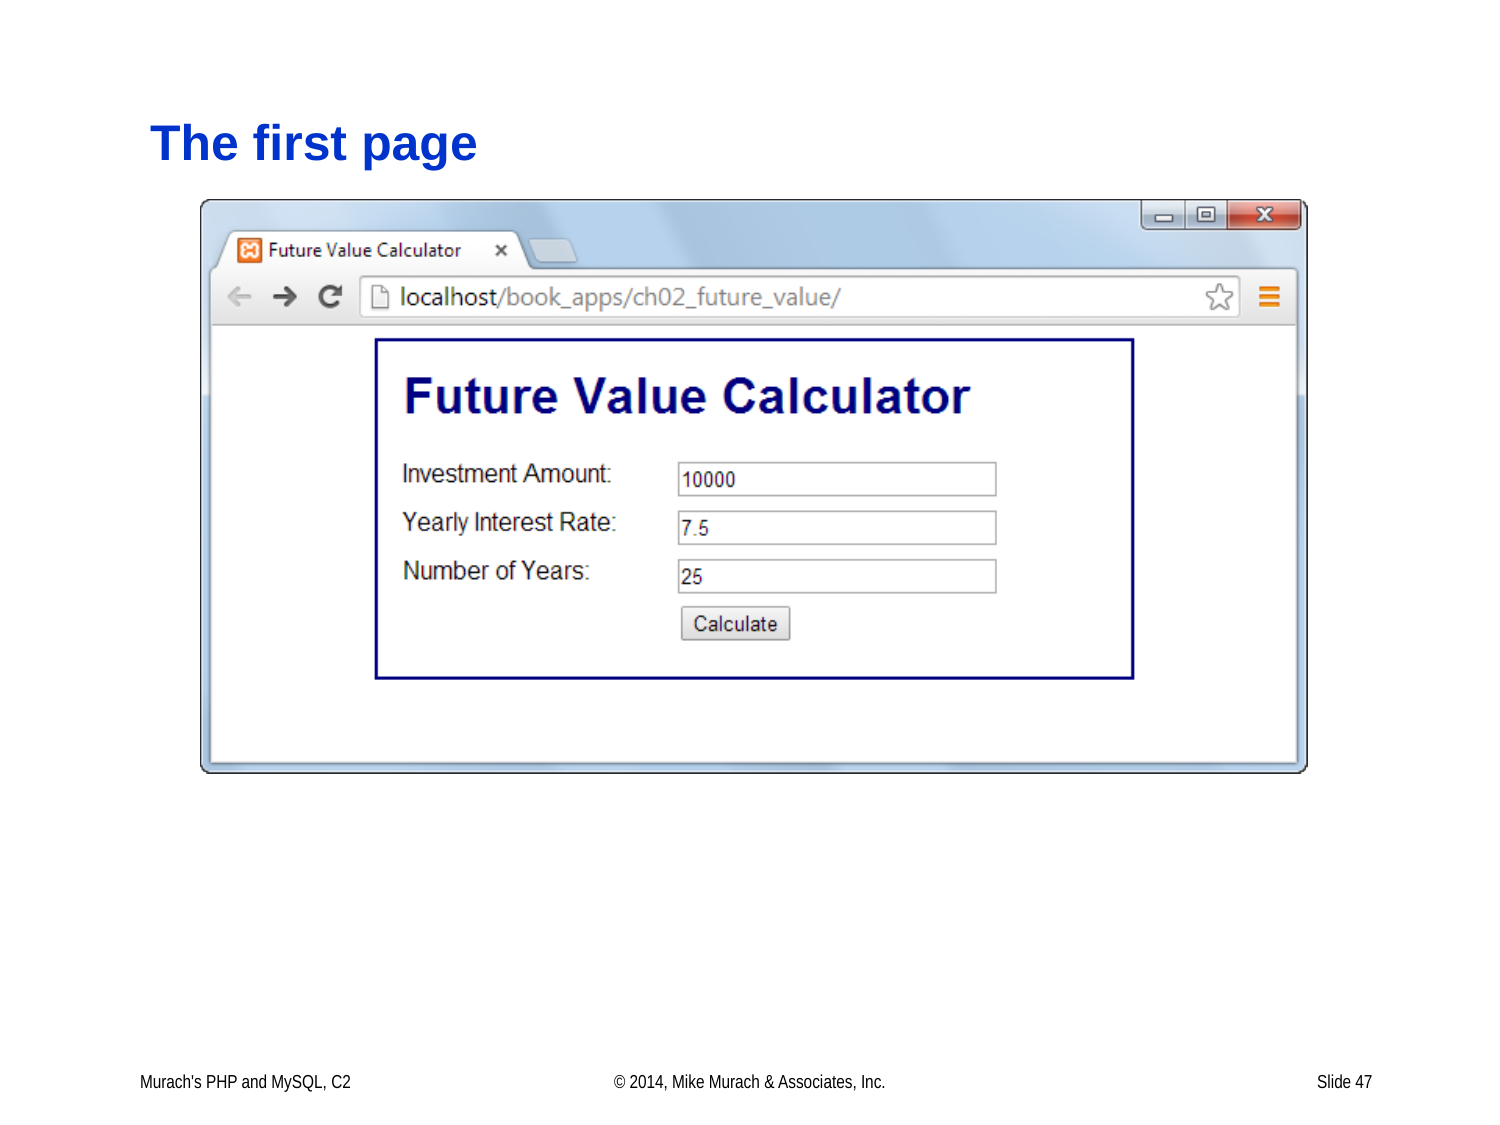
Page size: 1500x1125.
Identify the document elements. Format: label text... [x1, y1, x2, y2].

slide_number Slide 47 [1074, 1025, 1388, 1100]
slide_number Murach's PHP and MySQL, C2 [125, 1025, 450, 1100]
picture [199, 199, 1308, 774]
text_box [149, 112, 1348, 210]
footer © 2014, Mike Murach & Associates, Inc. [474, 1025, 1025, 1100]
